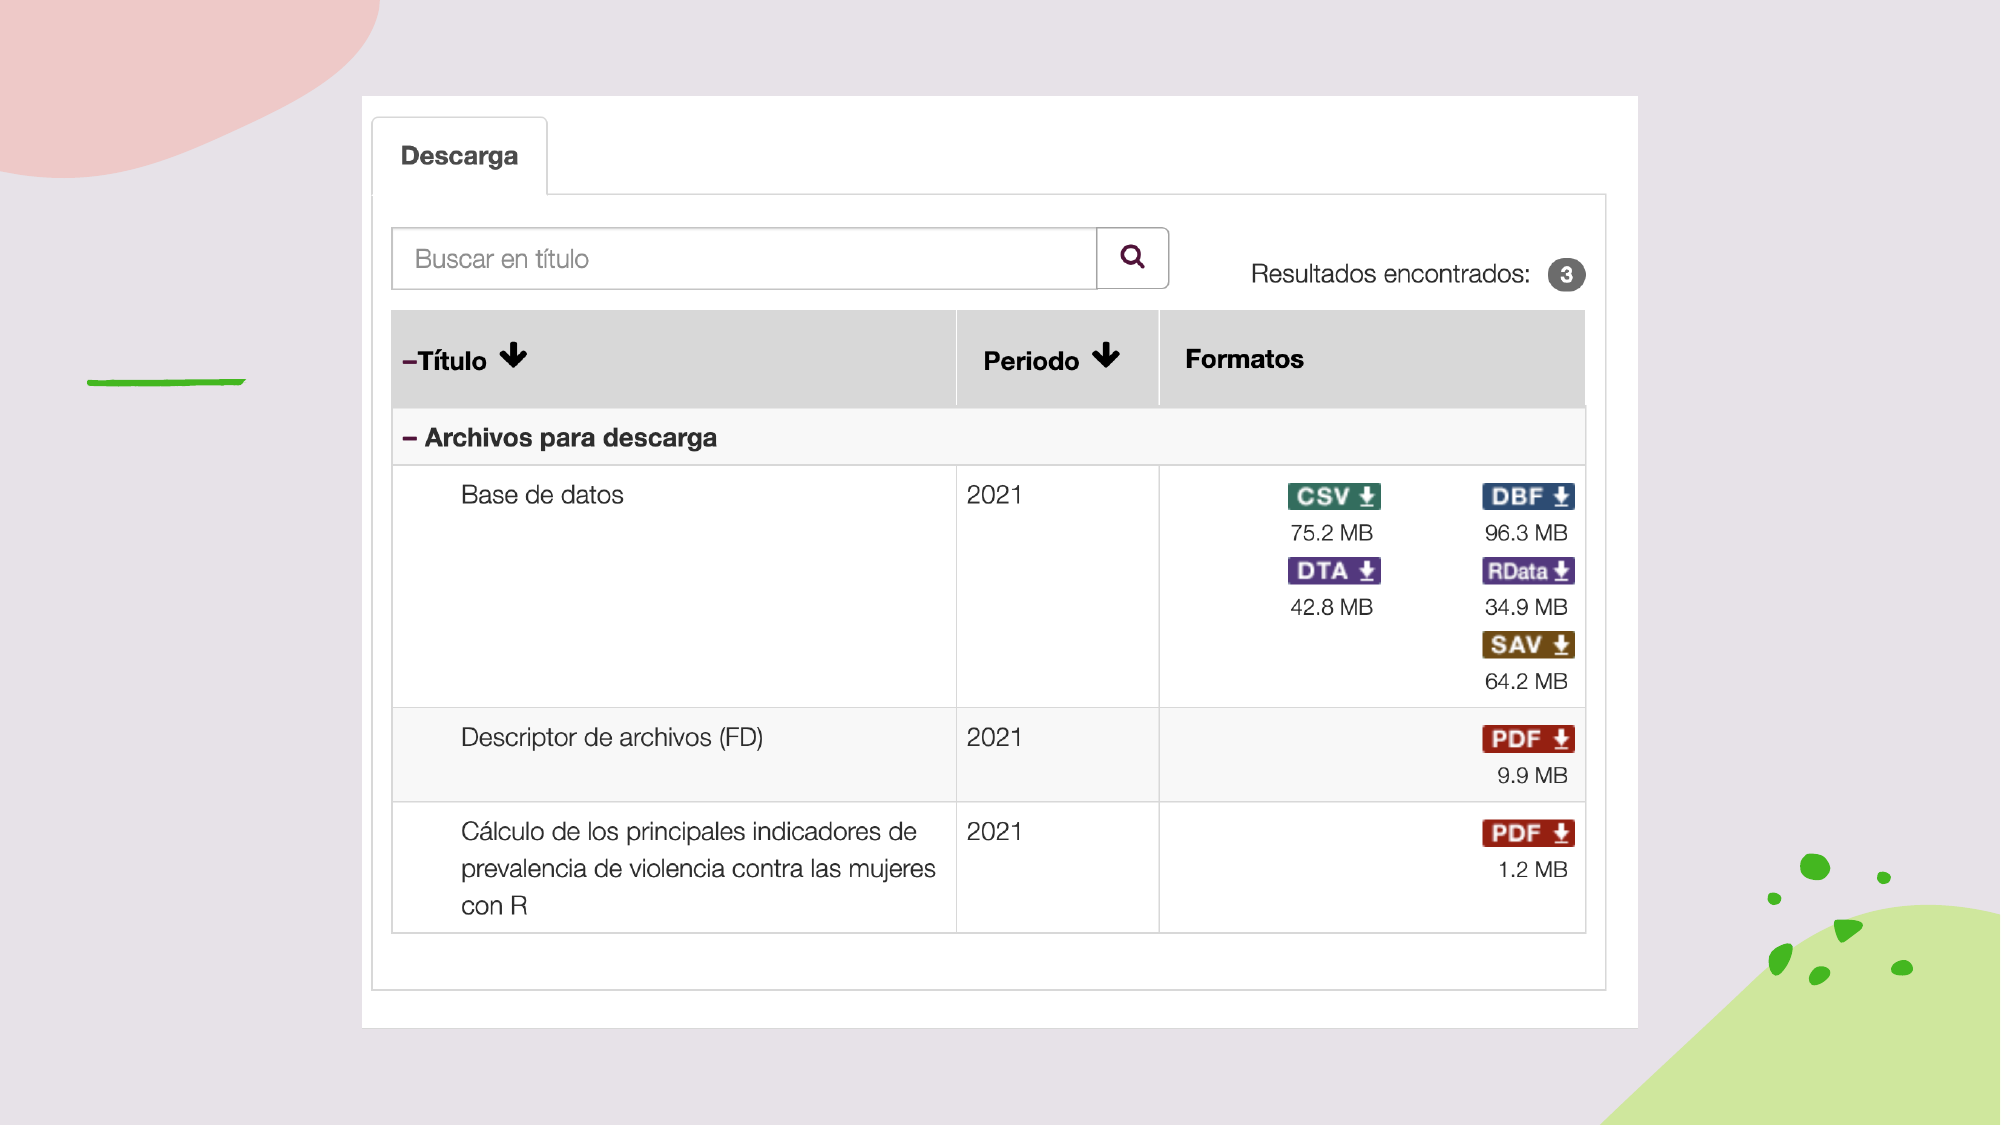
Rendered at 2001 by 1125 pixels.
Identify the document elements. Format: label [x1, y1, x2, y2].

picture [362, 96, 1638, 1029]
